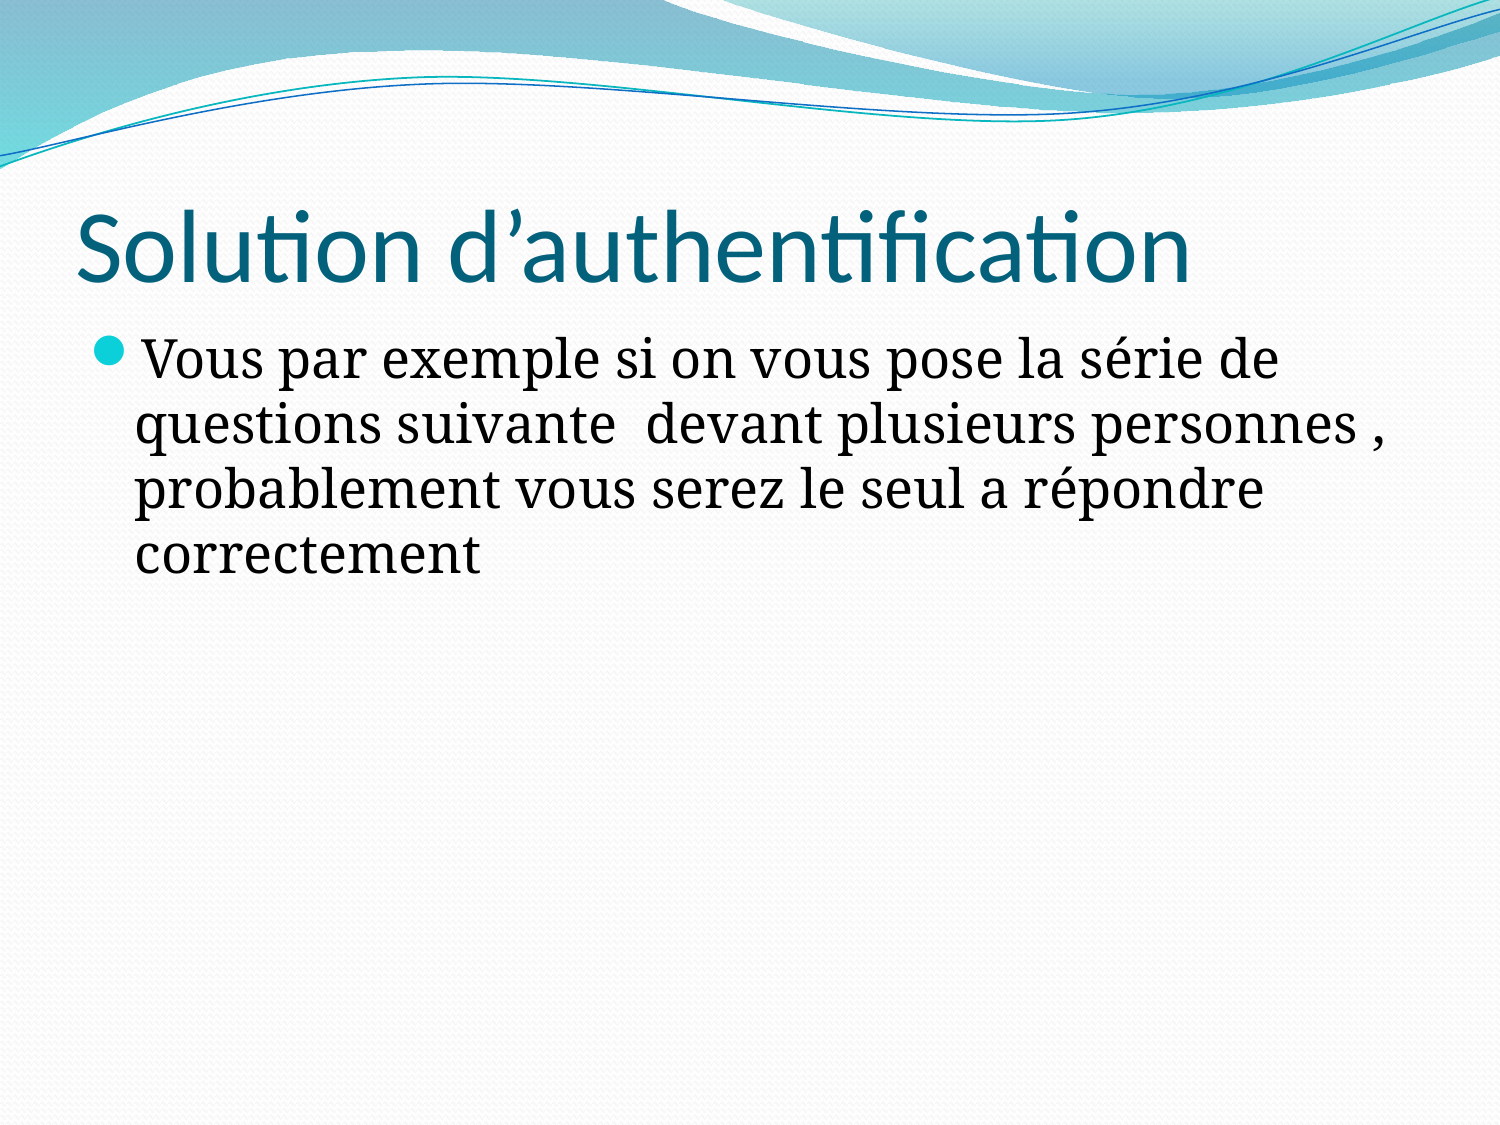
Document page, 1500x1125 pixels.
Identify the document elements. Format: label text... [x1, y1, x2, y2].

title Solution d’authentification [75, 115, 1425, 303]
list Vous par exemple si on vous pose la série de questions suivante devant plusieurs personnes , probablement vous serez le seul a répondre correctement [75, 317, 1425, 1038]
